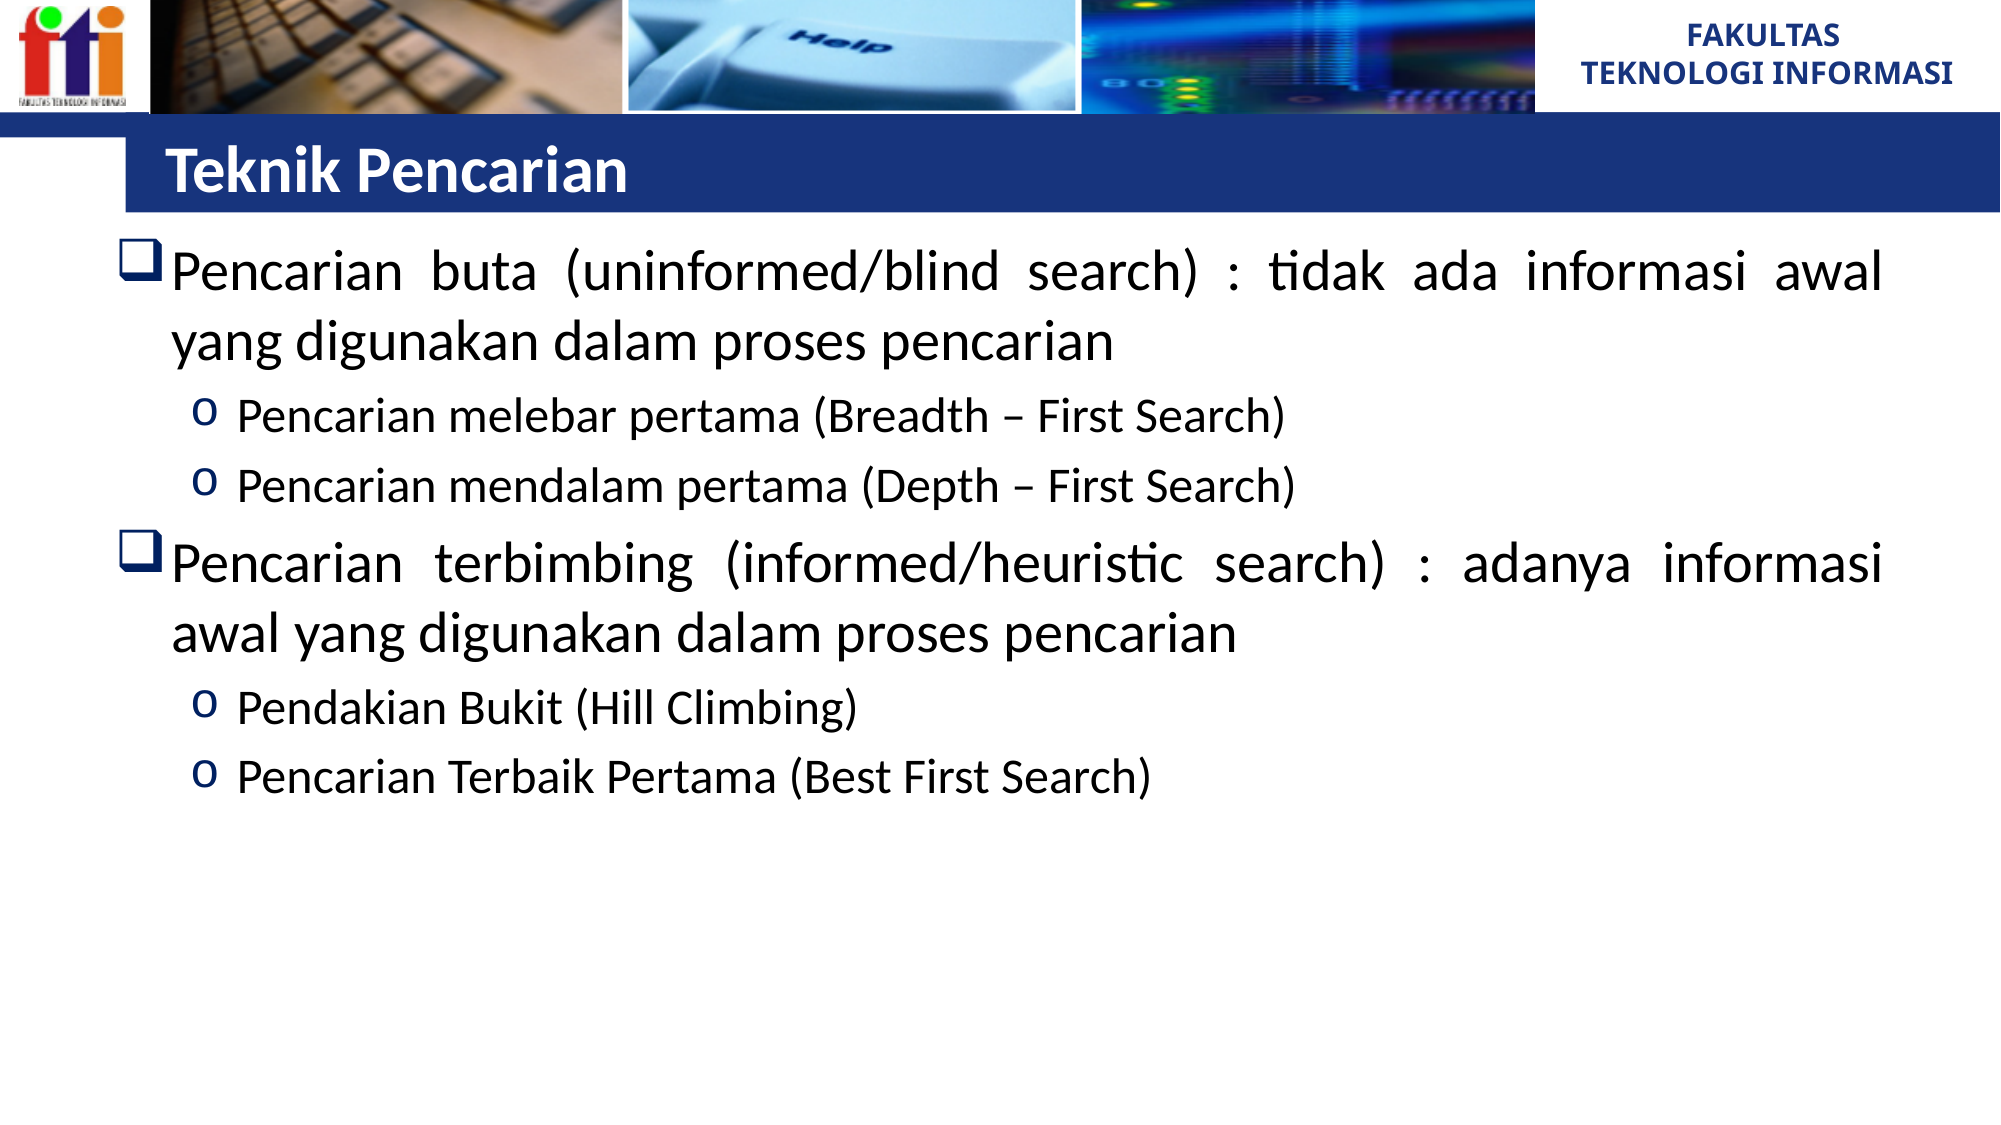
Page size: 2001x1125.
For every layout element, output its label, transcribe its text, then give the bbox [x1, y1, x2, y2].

picture [149, 0, 1535, 114]
list Pencarian buta (uninformed/blind search) : tidak ada informasi awal yang digunakan dalam proses pencarian Pencarian melebar pertama (Breadth – First Search) Pencarian mendalam pertama (Depth – First Search) Pencarian terbimbing (informed/heuristic search) : adanya informasi awal yang digunakan dalam proses pencarian Pendakian Bukit (Hill Climbing) Pencarian Terbaik Pertama (Best First Search) [99, 224, 1901, 1038]
picture [19, 6, 126, 106]
title Teknik Pencarian [149, 119, 1934, 213]
